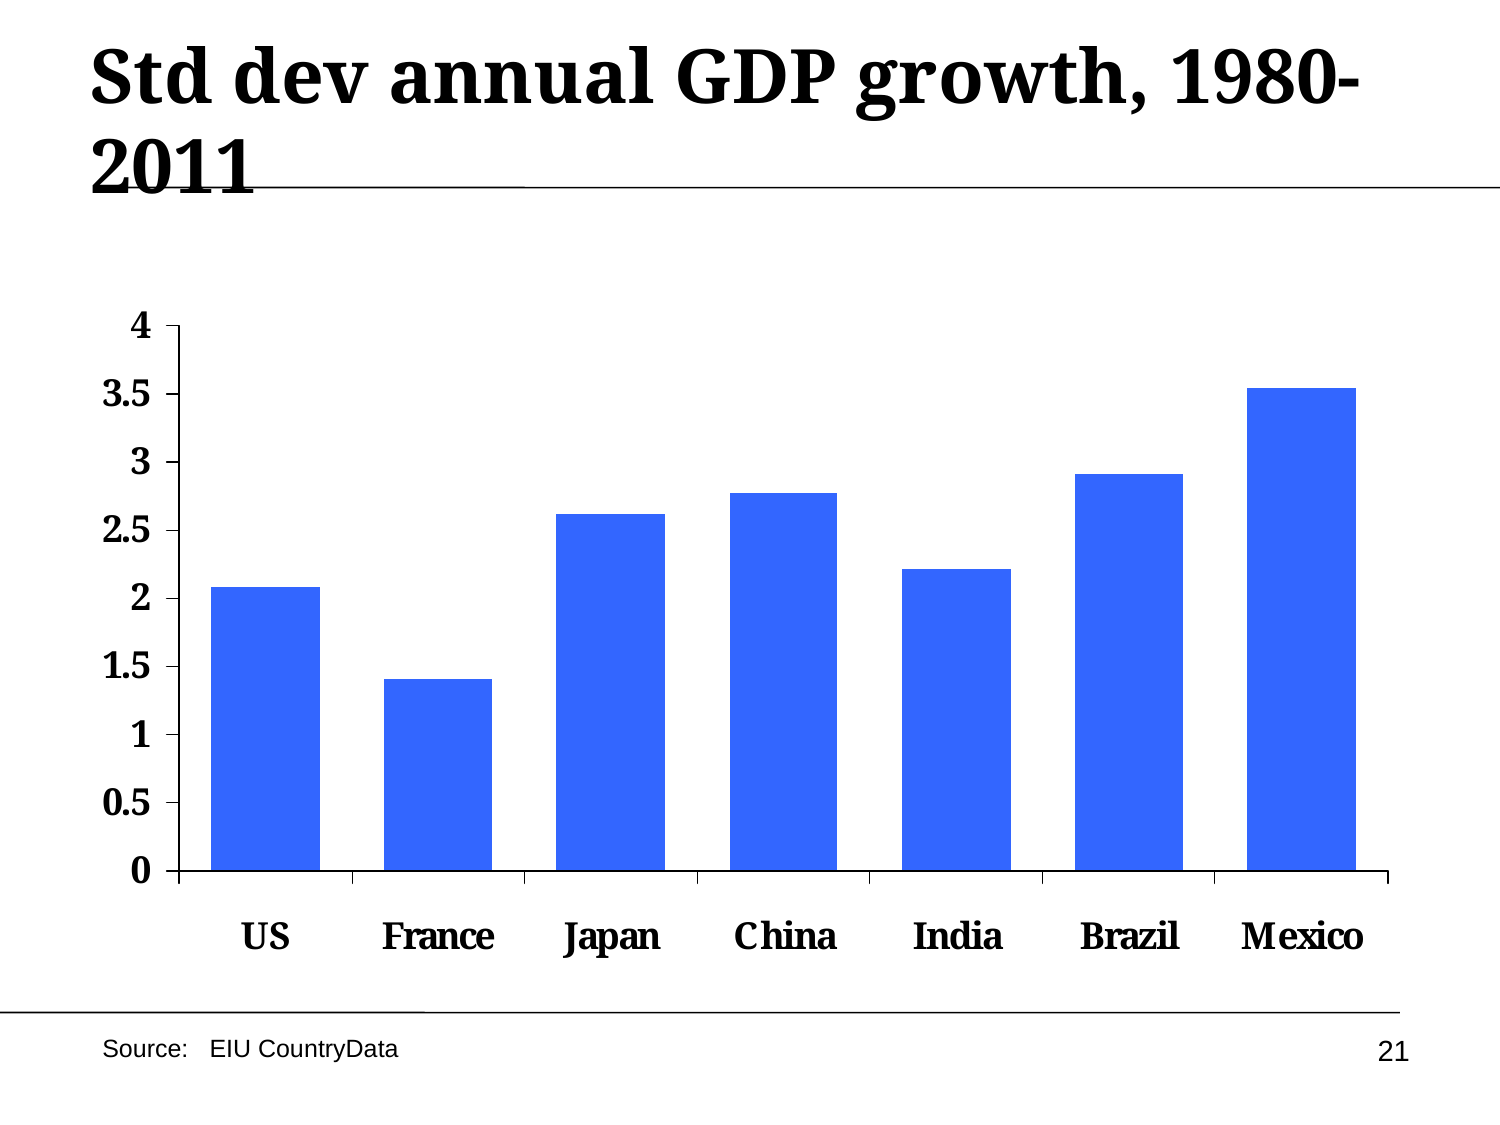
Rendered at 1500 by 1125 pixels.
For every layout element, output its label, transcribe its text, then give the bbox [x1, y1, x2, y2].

text_box Source: EIU CountryData [87, 1025, 813, 1070]
slide_number 21 [1074, 1024, 1426, 1103]
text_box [74, 262, 1411, 1001]
title Std dev annual GDP growth, 1980-2011 [74, 49, 1500, 188]
